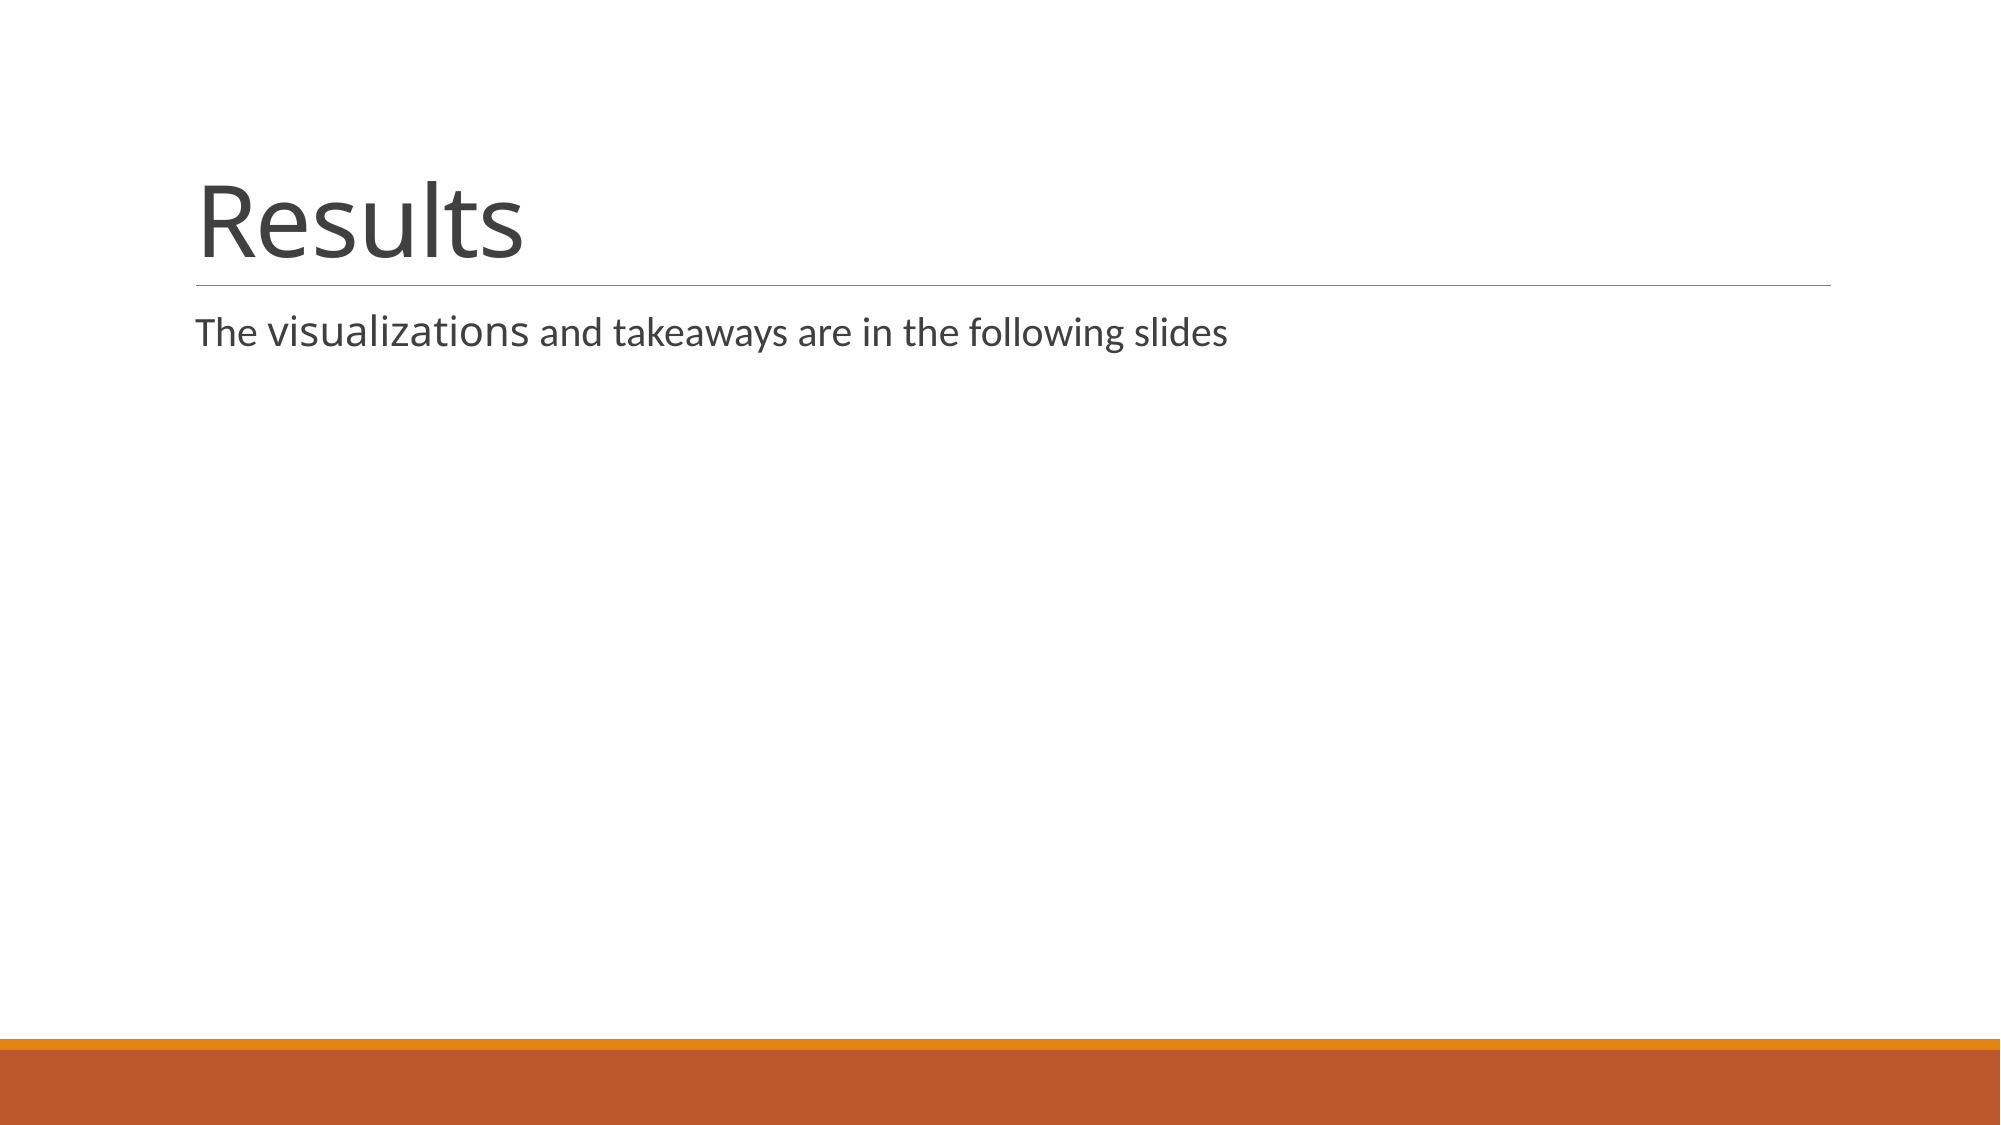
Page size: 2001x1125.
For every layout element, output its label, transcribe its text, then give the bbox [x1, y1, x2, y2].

list The visualizations and takeaways are in the following slides [180, 302, 1830, 963]
title Results [180, 47, 1830, 285]
